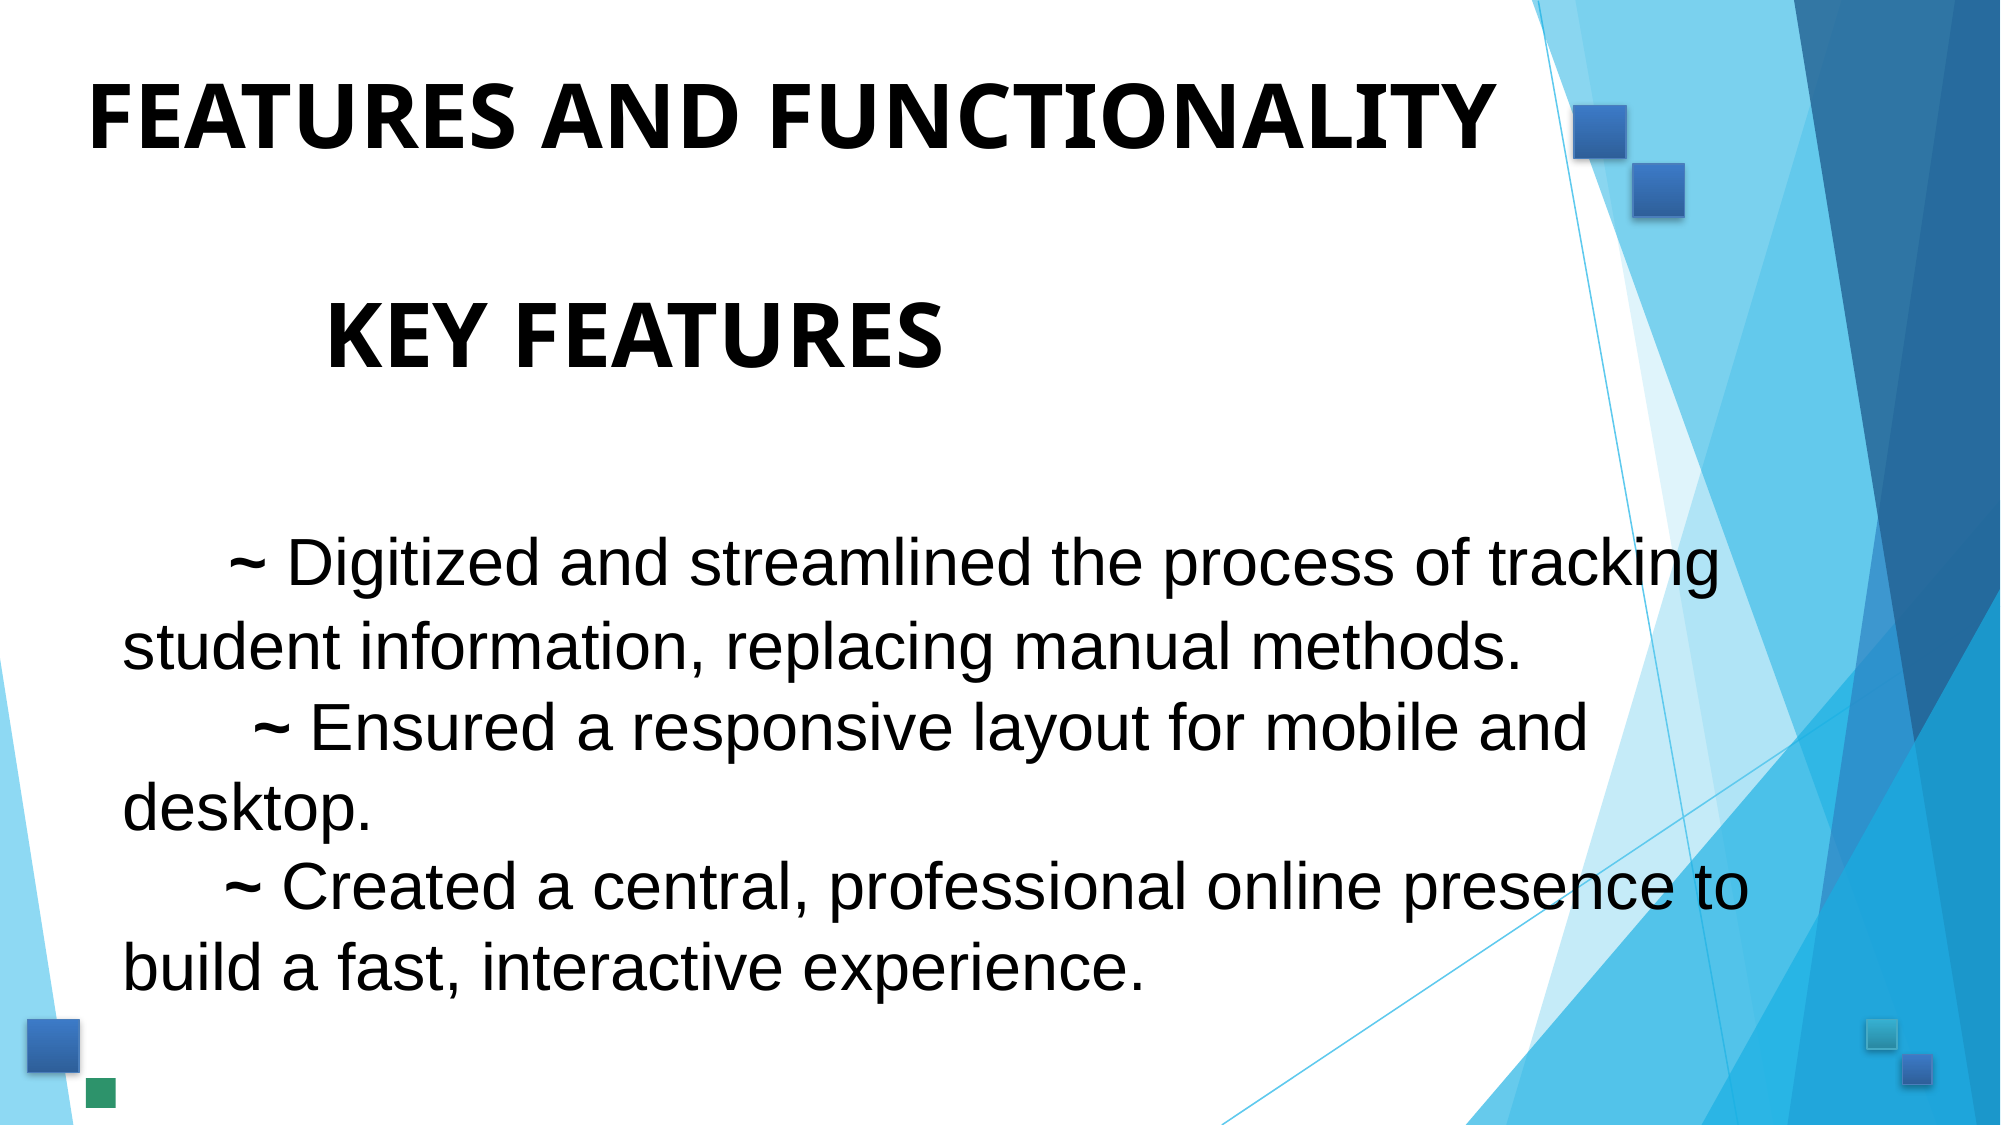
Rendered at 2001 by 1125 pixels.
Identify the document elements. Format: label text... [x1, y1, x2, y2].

text_box [1866, 1019, 1898, 1050]
text_box [1573, 105, 1627, 159]
text_box [1902, 1054, 1933, 1085]
text_box [85, 1078, 116, 1108]
title FEATURES AND FUNCTIONALITY KEY FEATURES ~ Digitized and streamlined the process of tracking student information, replacing manual methods. ~ Ensured a responsive layout for mobile and desktop. ~ Created a central, professional online presence to build a fast, interactive experience. [85, 58, 1839, 1013]
text_box [1632, 163, 1685, 218]
text_box [27, 1019, 80, 1073]
